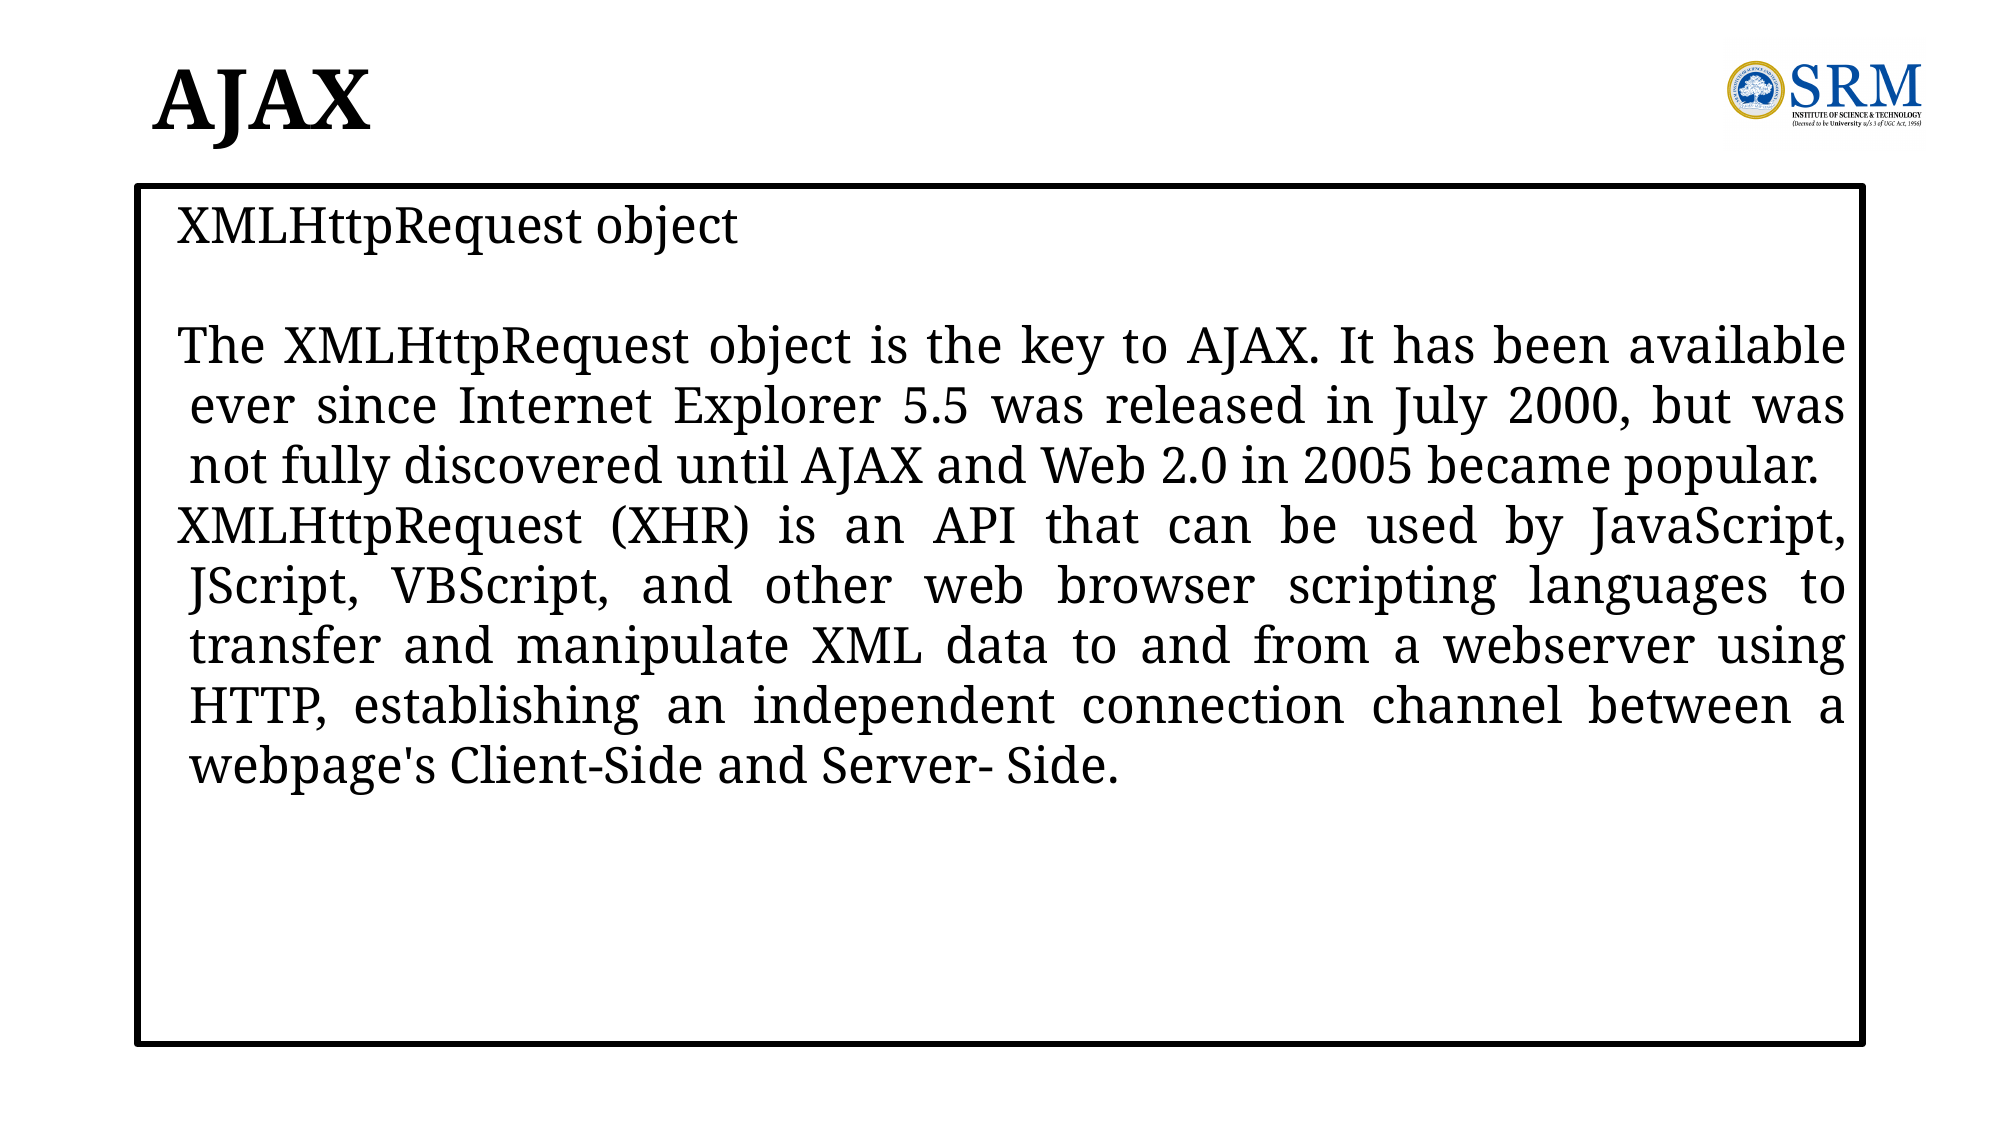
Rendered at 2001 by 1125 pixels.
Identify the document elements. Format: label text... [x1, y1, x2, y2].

picture [1723, 37, 1926, 151]
list XMLHttpRequest object The XMLHttpRequest object is the key to AJAX. It has been available ever since Internet Explorer 5.5 was released in July 2000, but was not fully discovered until AJAX and Web 2.0 in 2005 became popular. XMLHttpRequest (XHR) is an API that can be used by JavaScript, JScript, VBScript, and other web browser scripting languages to transfer and manipulate XML data to and from a webserver using HTTP, establishing an independent connection channel between a webpage's Client-Side and Server- Side. [137, 186, 1863, 1045]
title AJAX [137, 50, 1863, 156]
